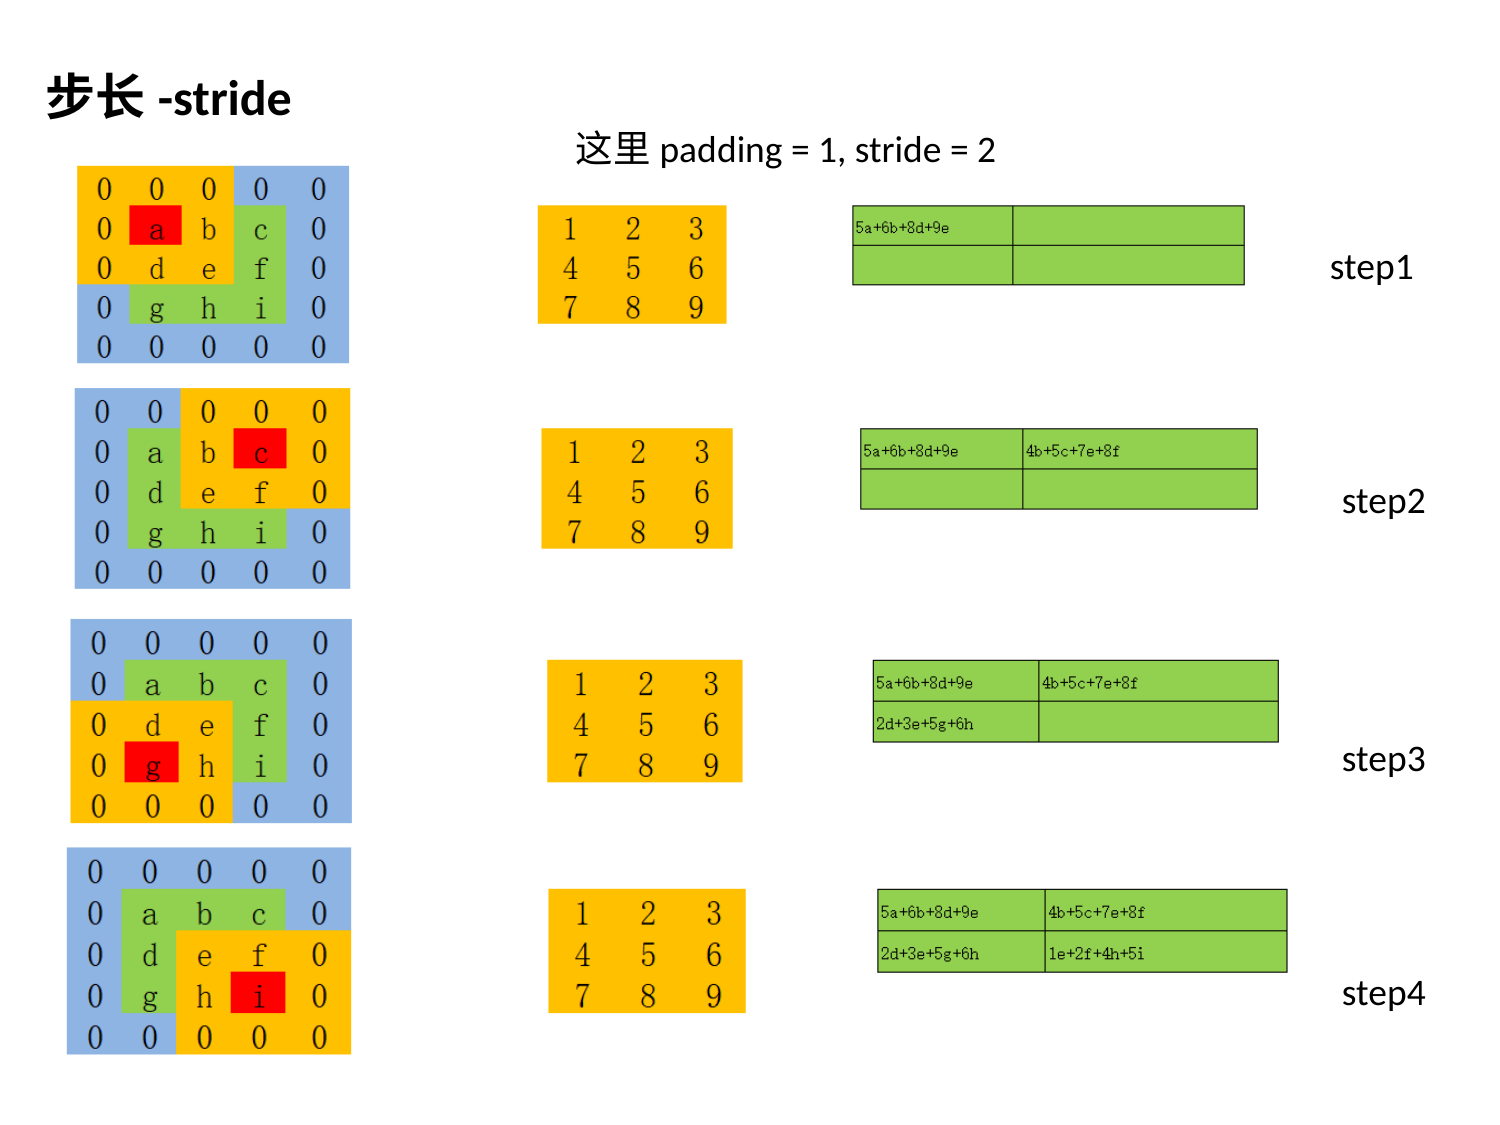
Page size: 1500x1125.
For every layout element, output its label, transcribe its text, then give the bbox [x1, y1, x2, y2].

picture [51, 152, 1274, 603]
text_box 步长-stride [31, 58, 307, 134]
picture [58, 843, 1302, 1060]
picture [53, 607, 1301, 833]
text_box step1 [1315, 234, 1429, 295]
text_box 这里padding = 1, stride = 2 [560, 117, 1012, 150]
text_box step4 [1327, 960, 1441, 1021]
text_box step2 [1327, 468, 1441, 529]
text_box step3 [1327, 726, 1441, 787]
